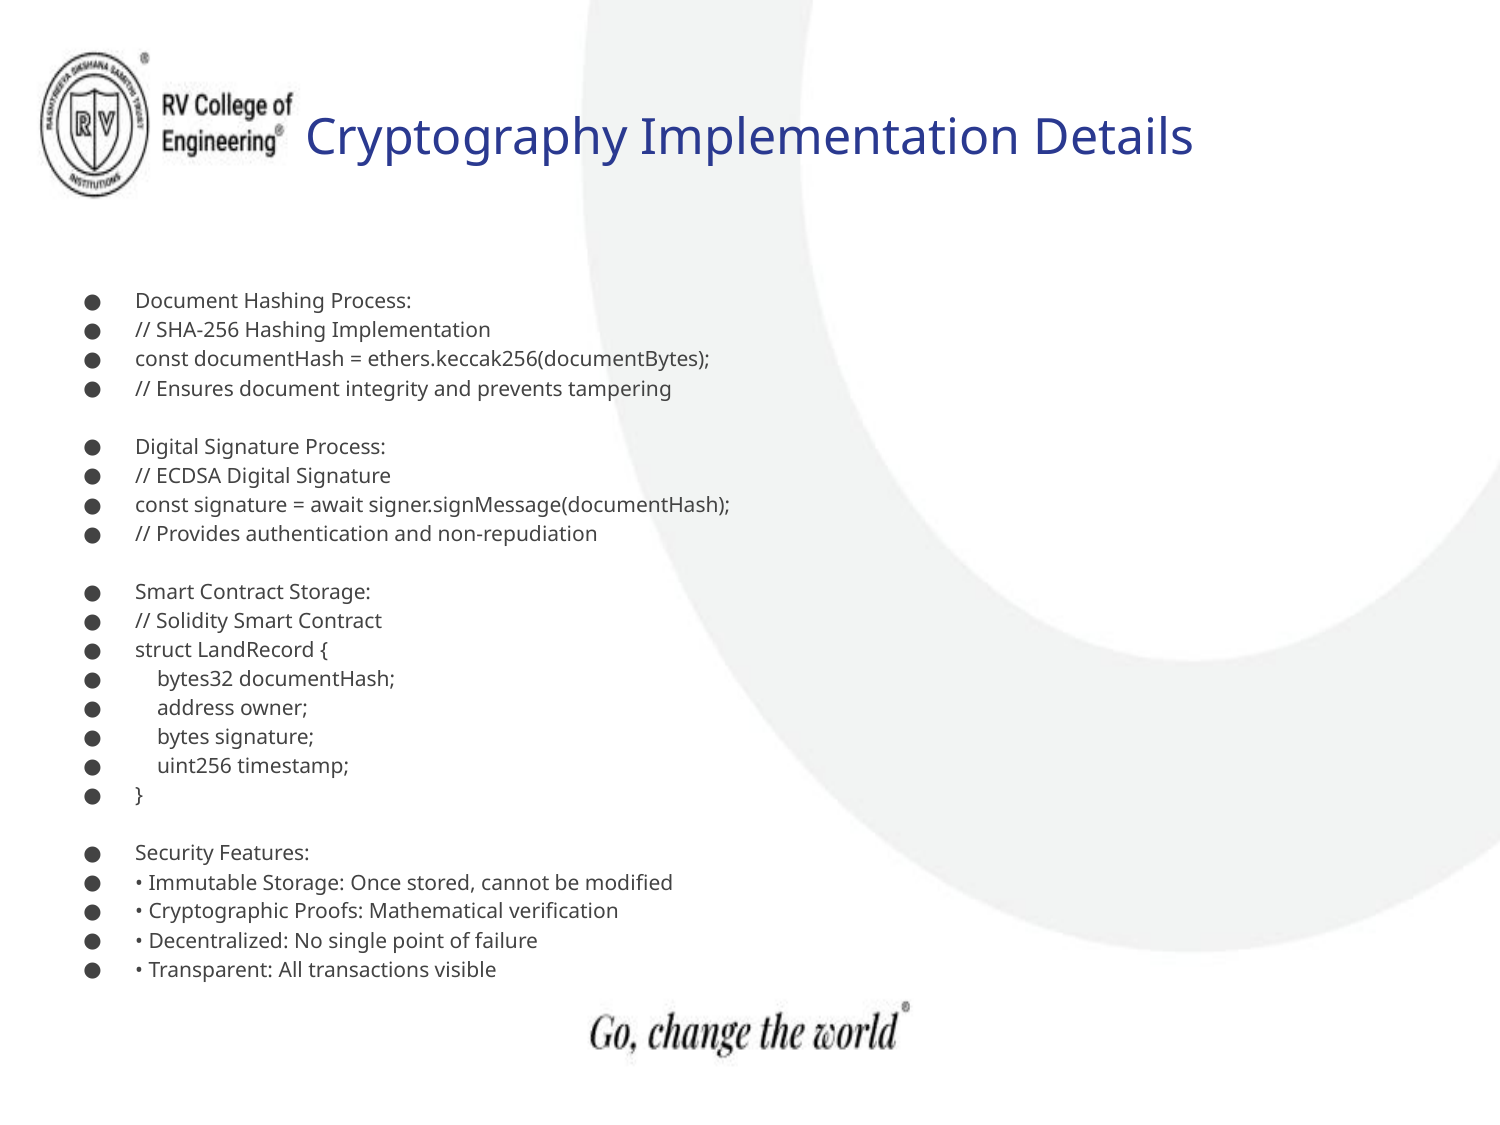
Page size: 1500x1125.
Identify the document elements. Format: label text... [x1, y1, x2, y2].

list Document Hashing Process: // SHA-256 Hashing Implementation const documentHash = ethers.keccak256(documentBytes); // Ensures document integrity and prevents tampering Digital Signature Process: // ECDSA Digital Signature const signature = await signer.signMessage(documentHash); // Provides authentication and non-repudiation Smart Contract Storage: // Solidity Smart Contract struct LandRecord { bytes32 documentHash; address owner; bytes signature; uint256 timestamp; } Security Features: • Immutable Storage: Once stored, cannot be modified • Cryptographic Proofs: Mathematical verification • Decentralized: No single point of failure • Transparent: All transactions visible [51, 268, 1449, 1000]
picture [0, 0, 1500, 1125]
title Cryptography Implementation Details [51, 89, 1449, 223]
